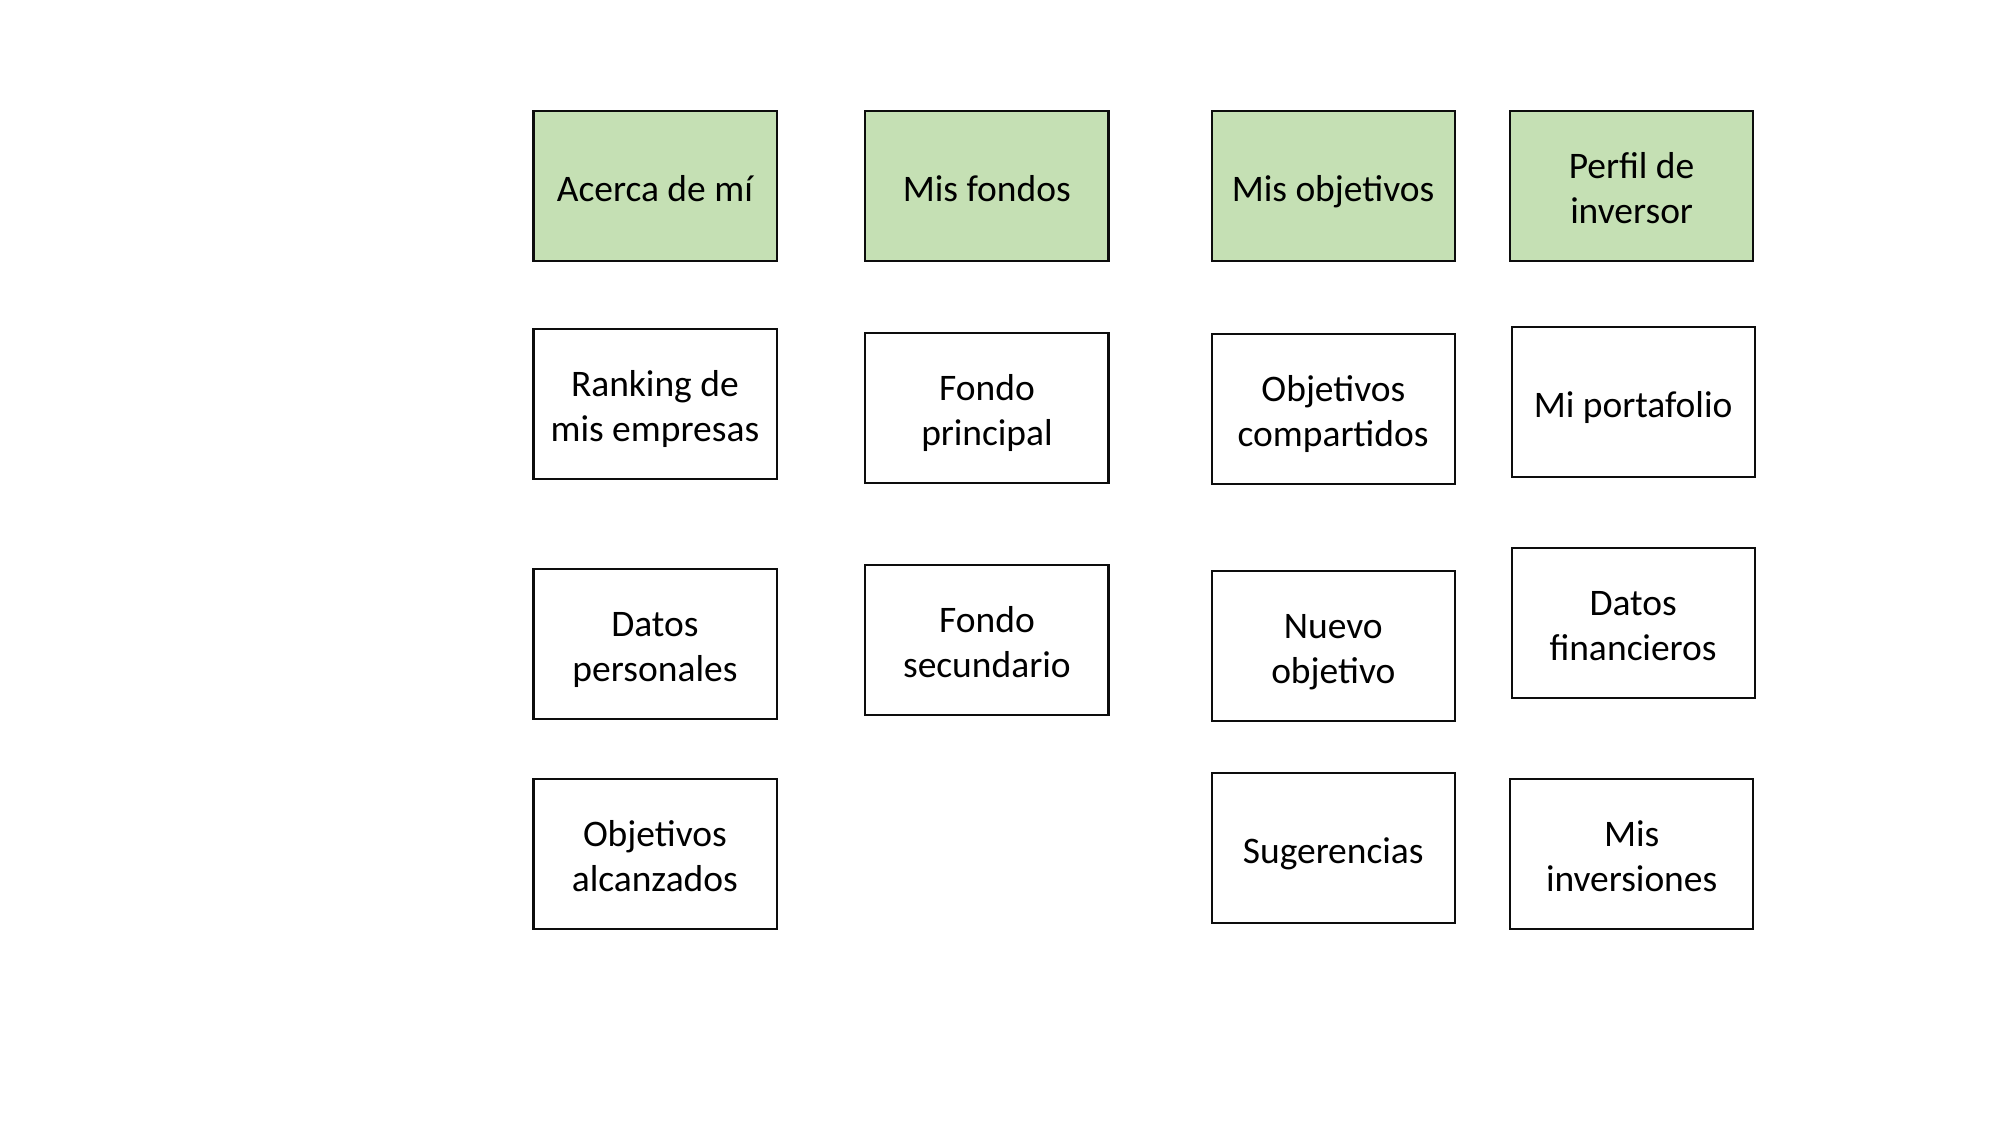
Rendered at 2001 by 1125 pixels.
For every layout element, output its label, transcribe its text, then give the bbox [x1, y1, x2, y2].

text_box Ranking de mis empresas [532, 328, 778, 480]
text_box Sugerencias [1211, 772, 1456, 924]
text_box Mis fondos [864, 110, 1110, 262]
text_box Acerca de mí [532, 110, 778, 262]
text_box Fondo secundario [864, 564, 1110, 716]
text_box Mi portafolio [1511, 326, 1756, 478]
text_box Datos personales [532, 568, 778, 720]
text_box Perfil de inversor [1509, 110, 1754, 262]
text_box Mis objetivos [1211, 110, 1456, 262]
text_box Nuevo objetivo [1211, 570, 1456, 722]
text_box Objetivos alcanzados [532, 778, 778, 930]
text_box Mis inversiones [1509, 778, 1754, 930]
text_box Datos financieros [1511, 547, 1756, 699]
text_box Fondo principal [864, 332, 1110, 484]
text_box Objetivos compartidos [1211, 333, 1456, 485]
